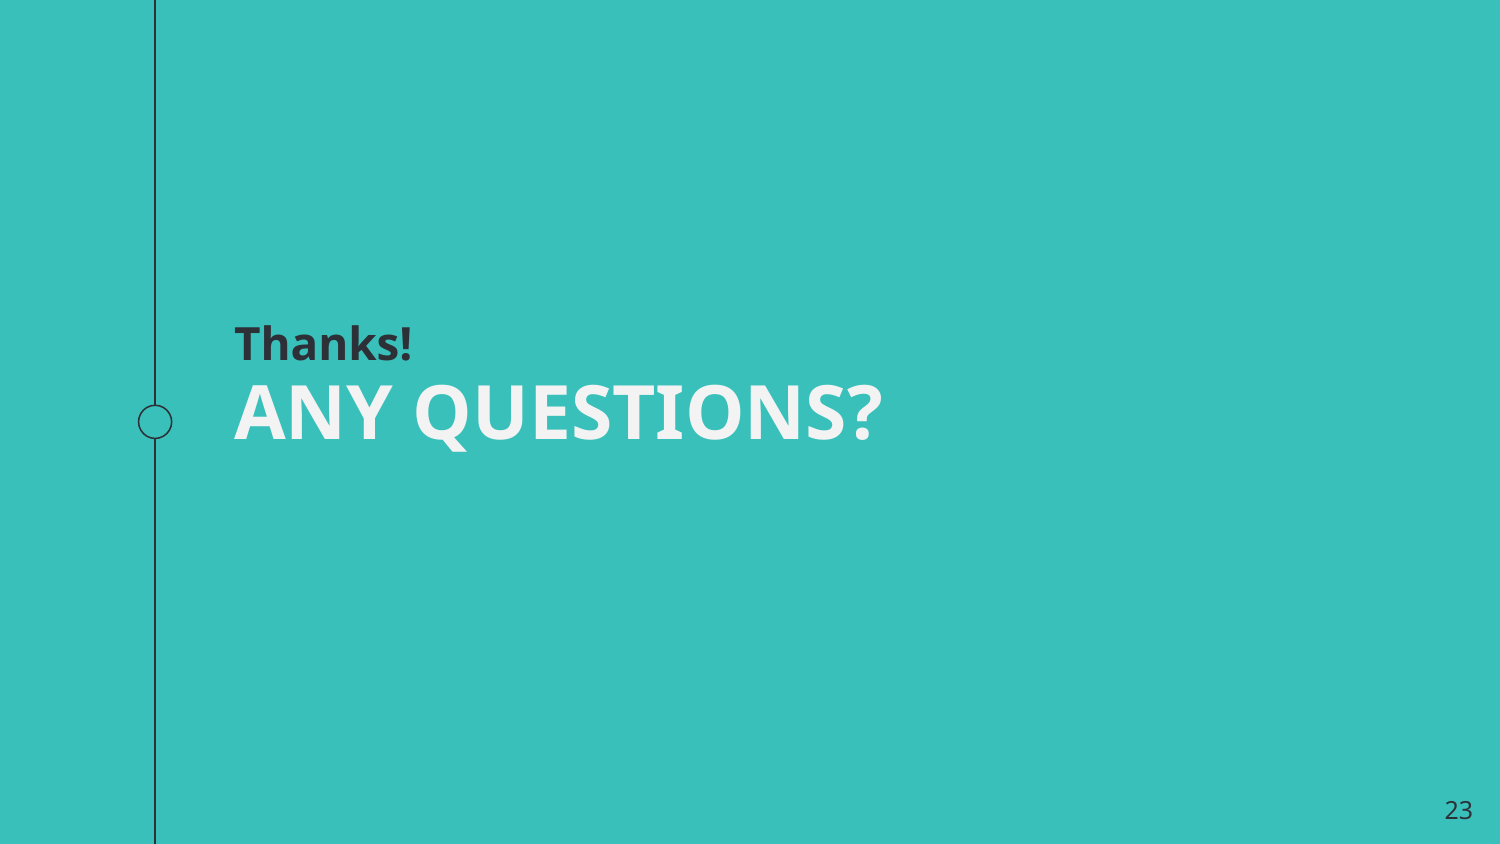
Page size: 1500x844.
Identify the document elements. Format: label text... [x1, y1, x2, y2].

subtitle ANY QUESTIONS? [219, 359, 1423, 460]
title Thanks! [219, 194, 1423, 359]
slide_number 23 [1398, 779, 1489, 832]
